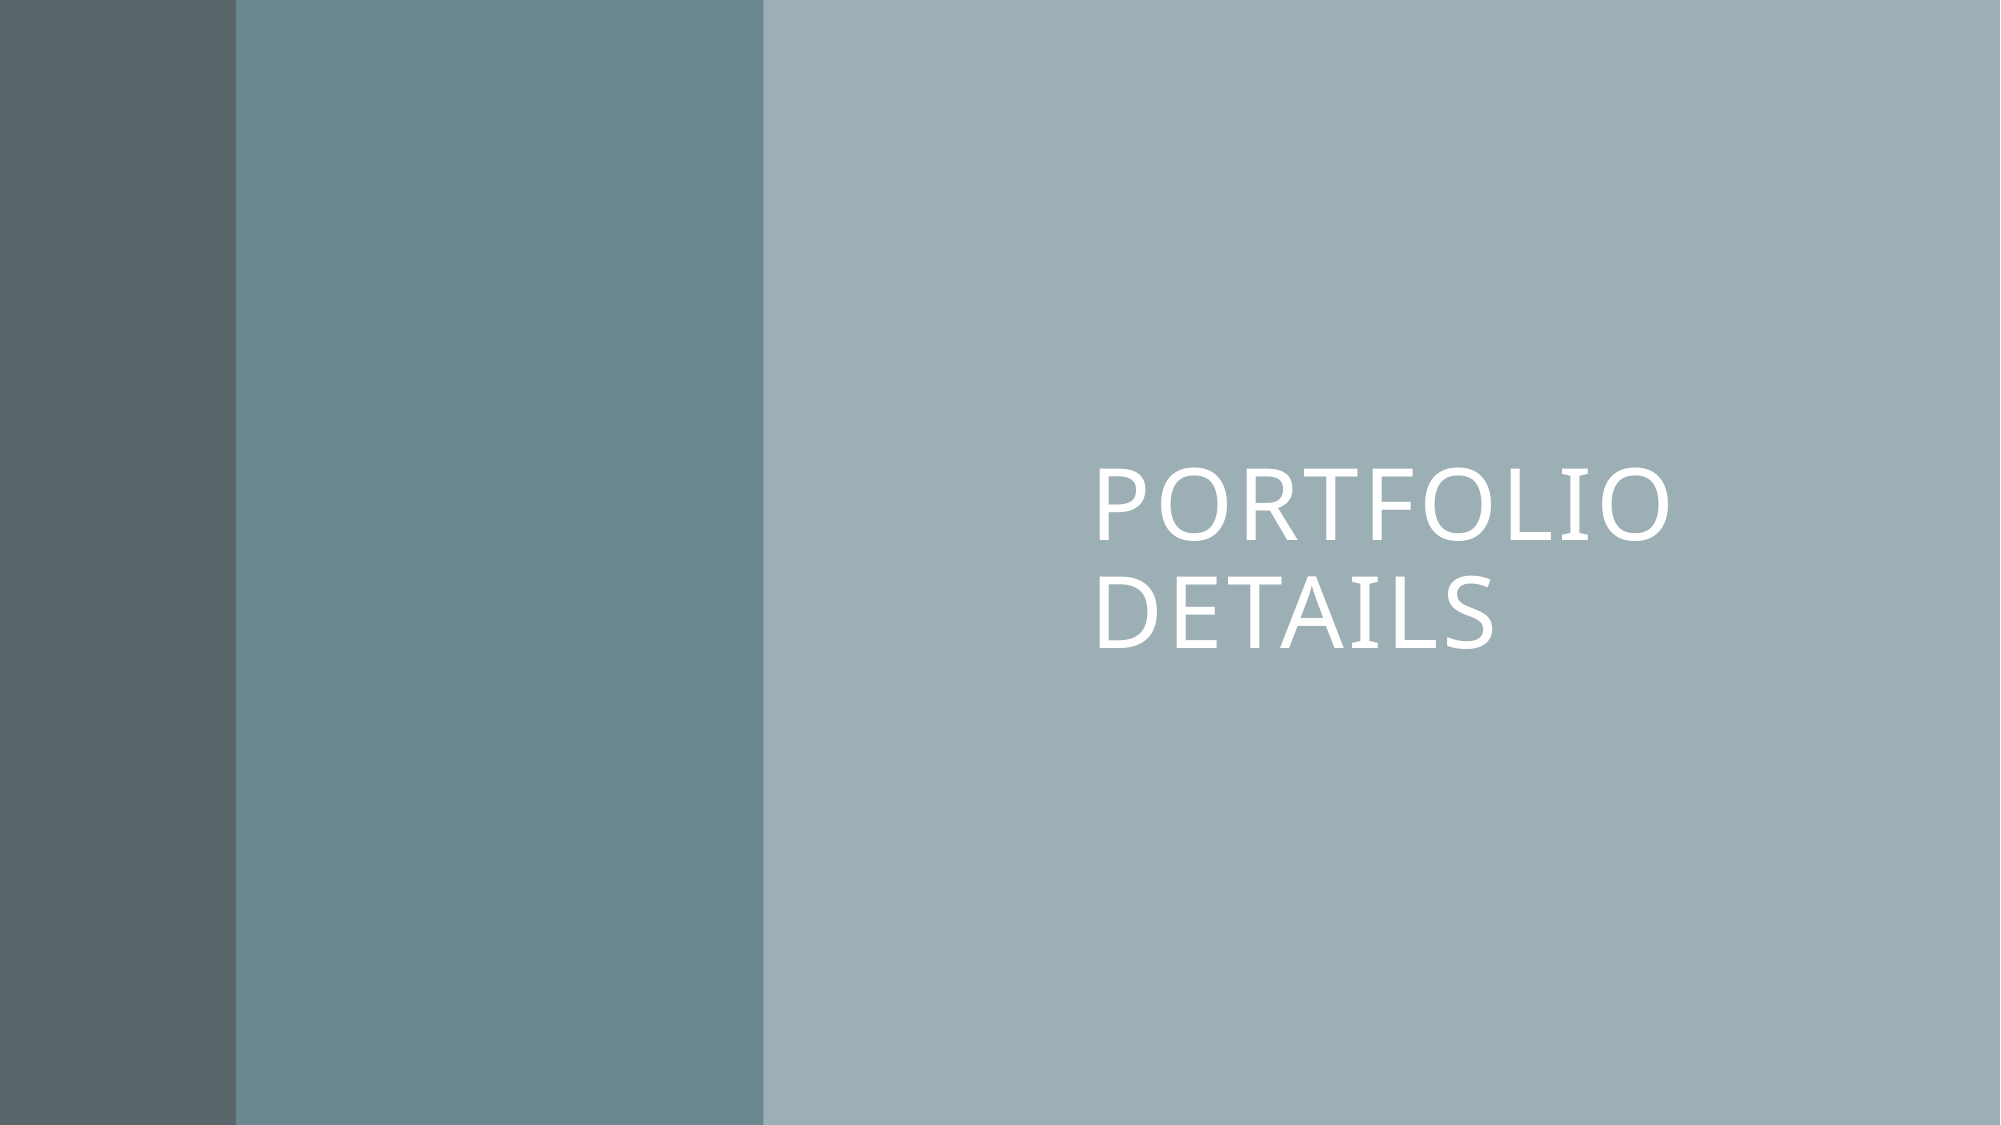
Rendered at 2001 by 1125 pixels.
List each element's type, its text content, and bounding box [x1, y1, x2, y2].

text_box [0, 0, 235, 1125]
text_box [235, 0, 764, 1125]
title Portfolio details [899, 160, 1871, 965]
